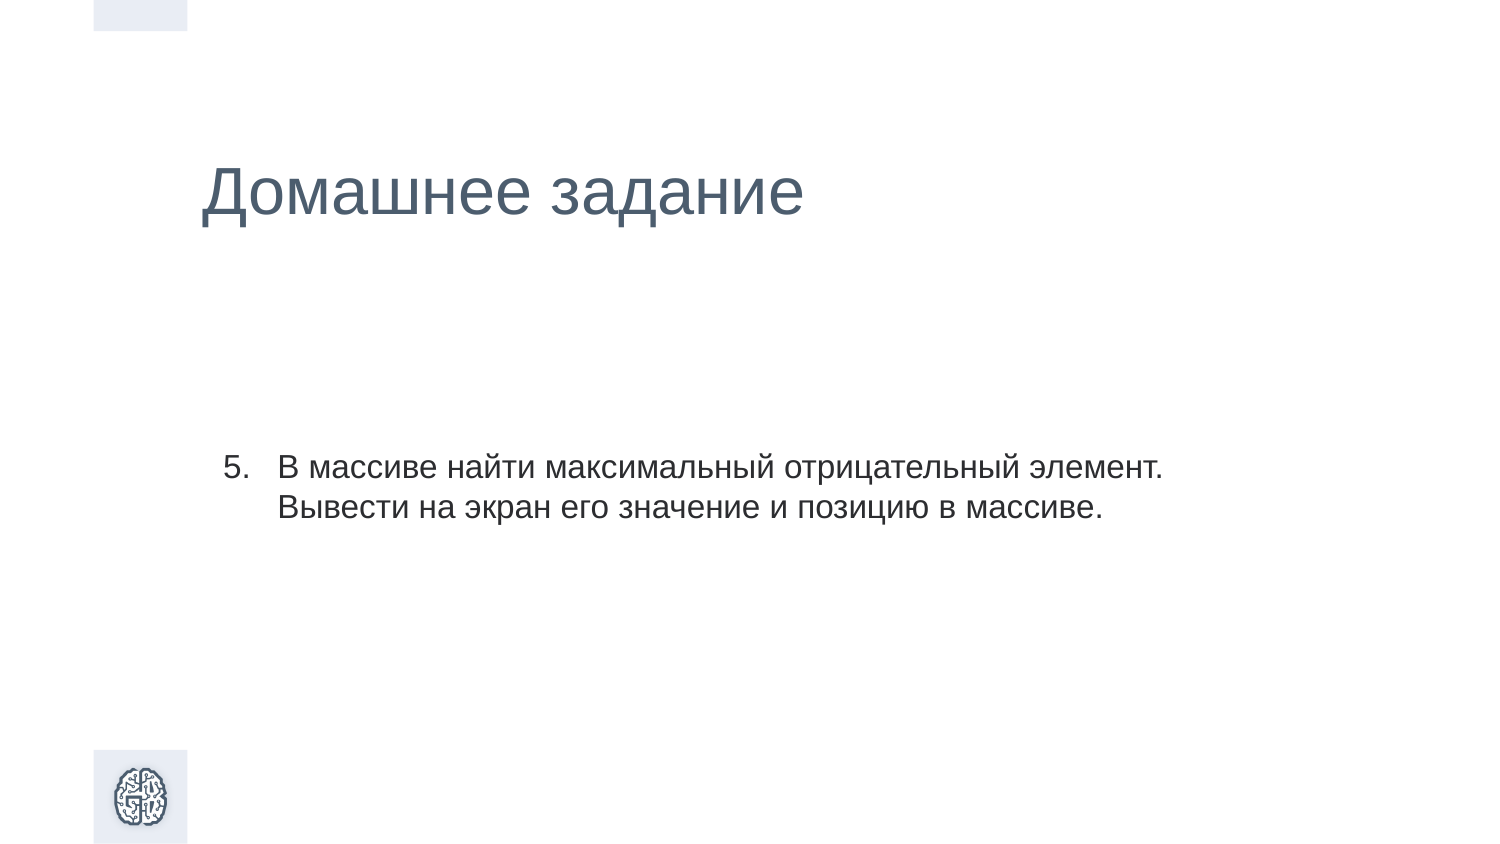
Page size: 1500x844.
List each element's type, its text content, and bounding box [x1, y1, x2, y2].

picture [106, 760, 175, 834]
text_box Домашнее задание [187, 93, 1312, 225]
text_box В массиве найти максимальный отрицательный элемент. Вывести на экран его значение и позицию в массиве. [187, 225, 1312, 745]
